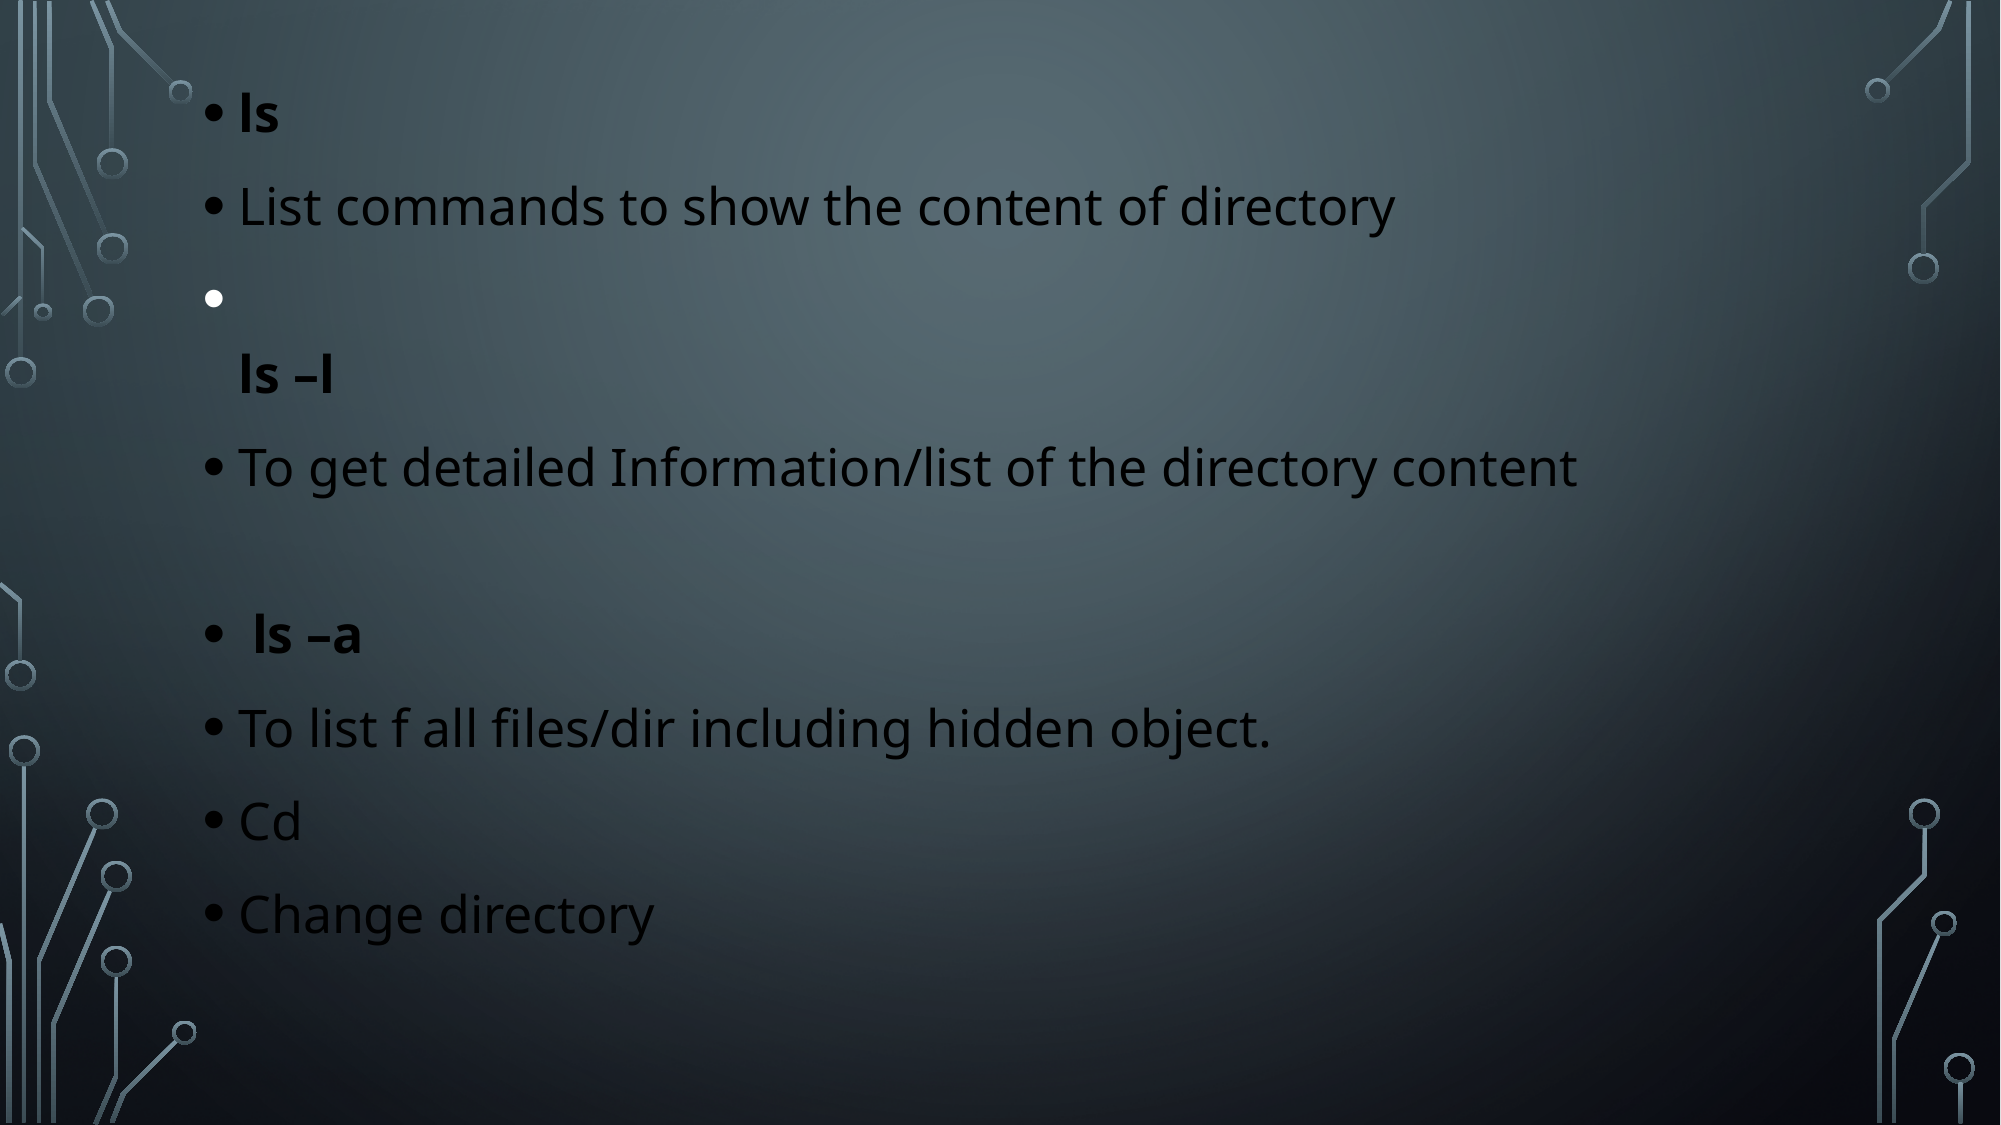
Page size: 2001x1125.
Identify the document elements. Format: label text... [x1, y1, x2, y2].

list ls List commands to show the content of directory ls –l To get detailed Information/list of the directory content ls –a To list f all files/dir including hidden object. Cd Change directory [187, 60, 1813, 1028]
